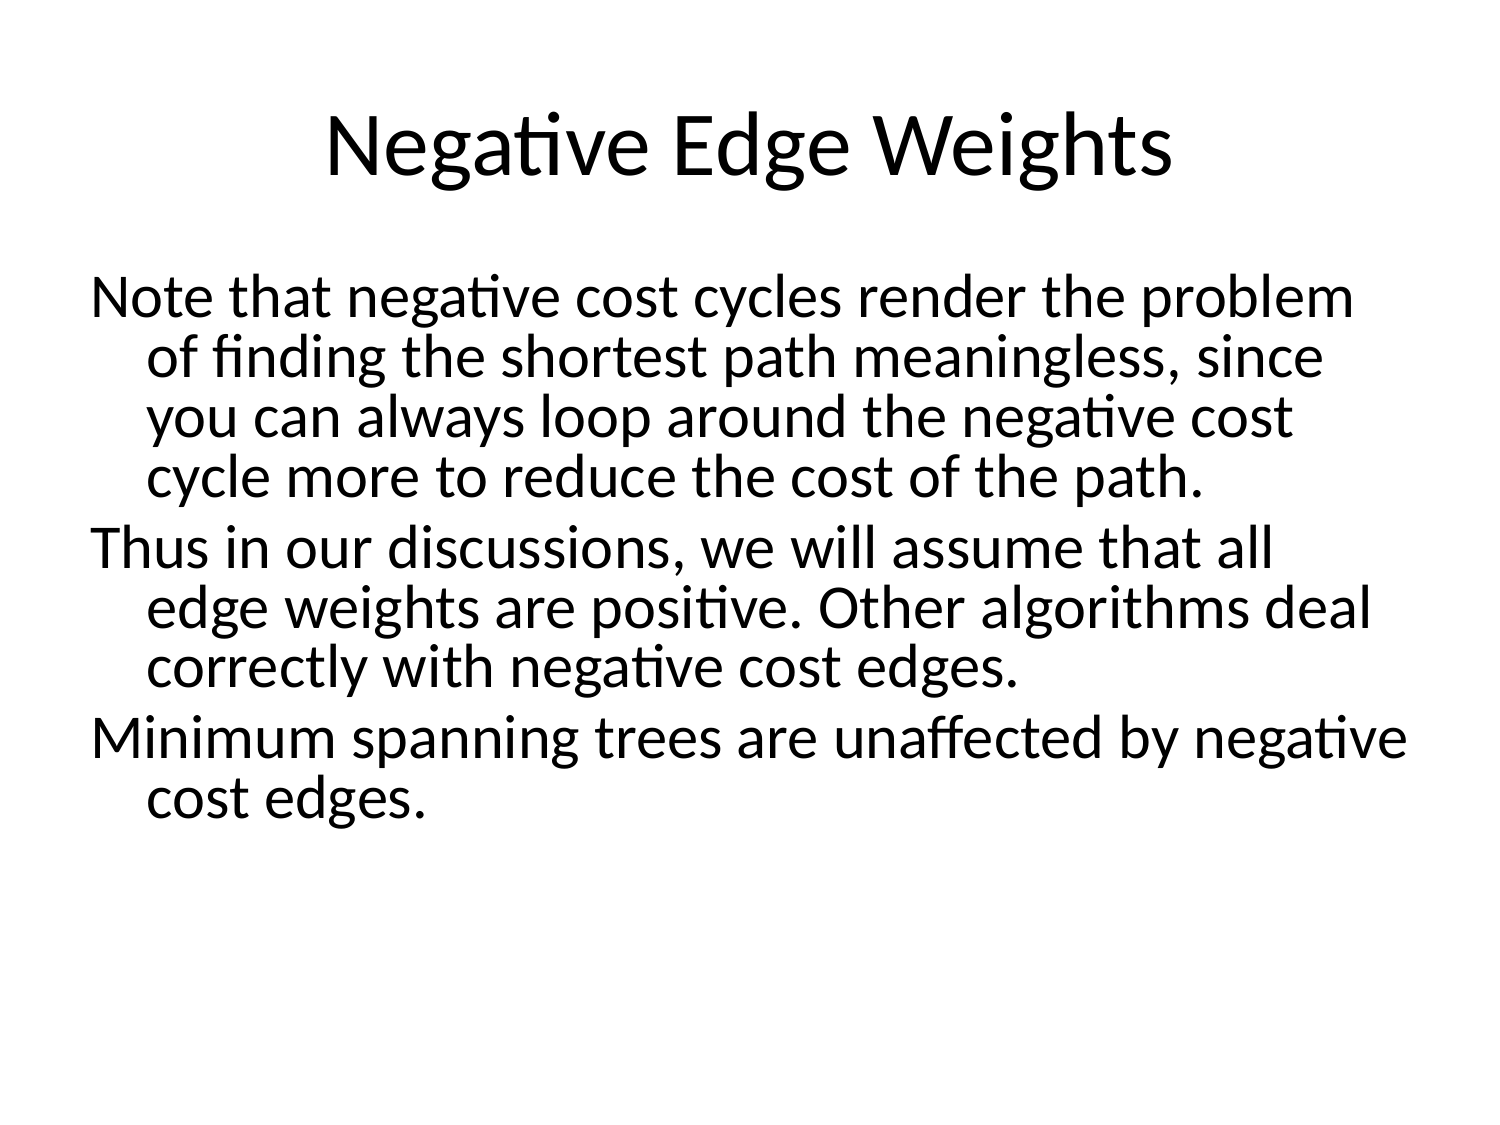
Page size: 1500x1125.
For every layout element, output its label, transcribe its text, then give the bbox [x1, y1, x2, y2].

title Negative Edge Weights [75, 45, 1425, 233]
list Note that negative cost cycles render the problem of ﬁnding the shortest path meaningless, since you can always loop around the negative cost cycle more to reduce the cost of the path. Thus in our discussions, we will assume that all edge weights are positive. Other algorithms deal correctly with negative cost edges. Minimum spanning trees are unaffected by negative cost edges. [75, 262, 1425, 1005]
